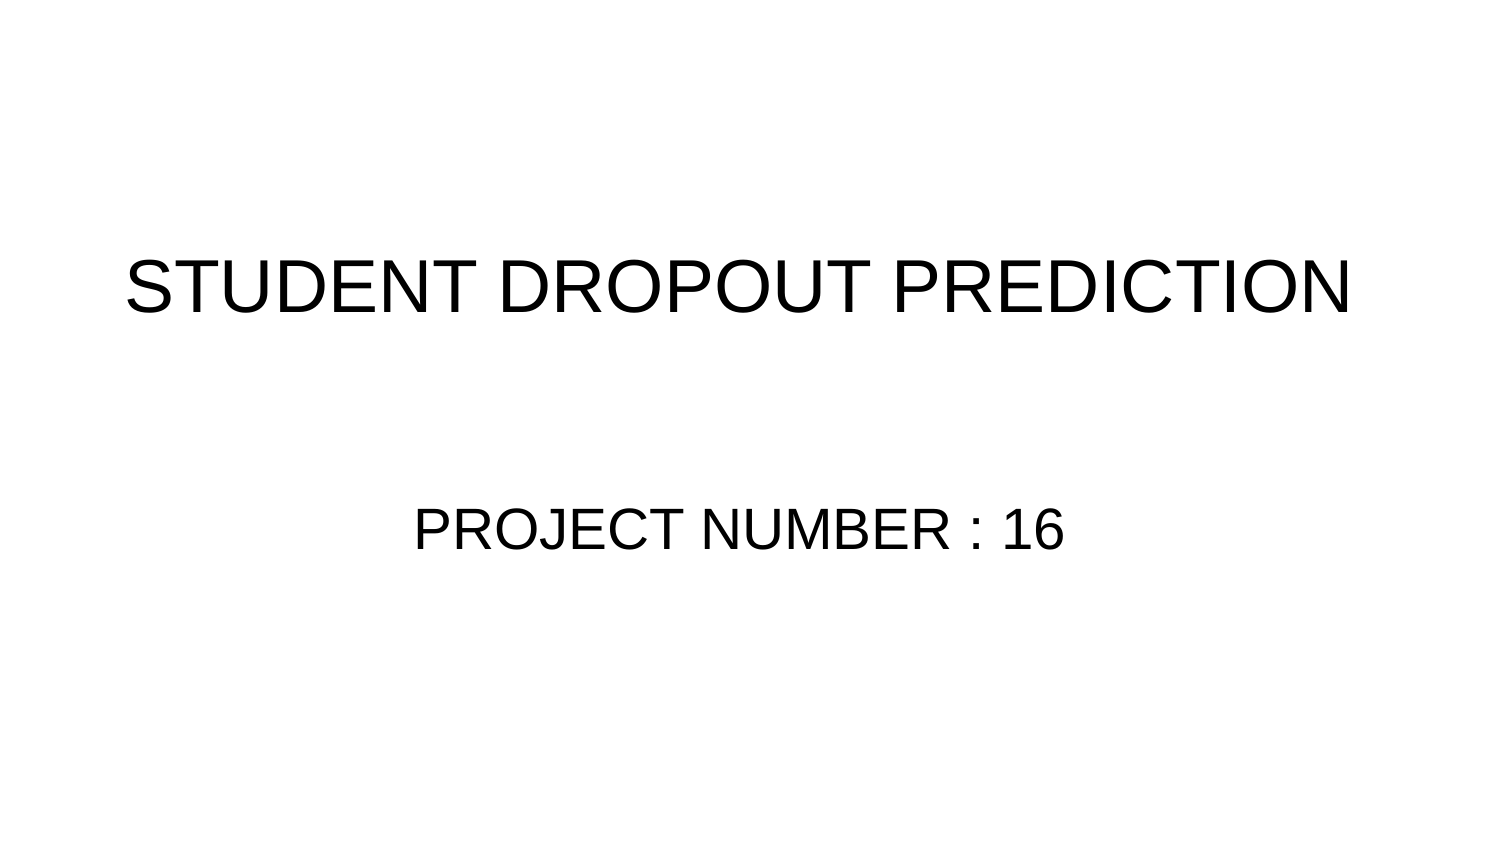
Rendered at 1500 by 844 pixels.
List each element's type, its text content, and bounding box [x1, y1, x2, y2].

text_box PROJECT NUMBER : 16 [41, 476, 1439, 593]
text_box STUDENT DROPOUT PREDICTION [51, 138, 1449, 343]
